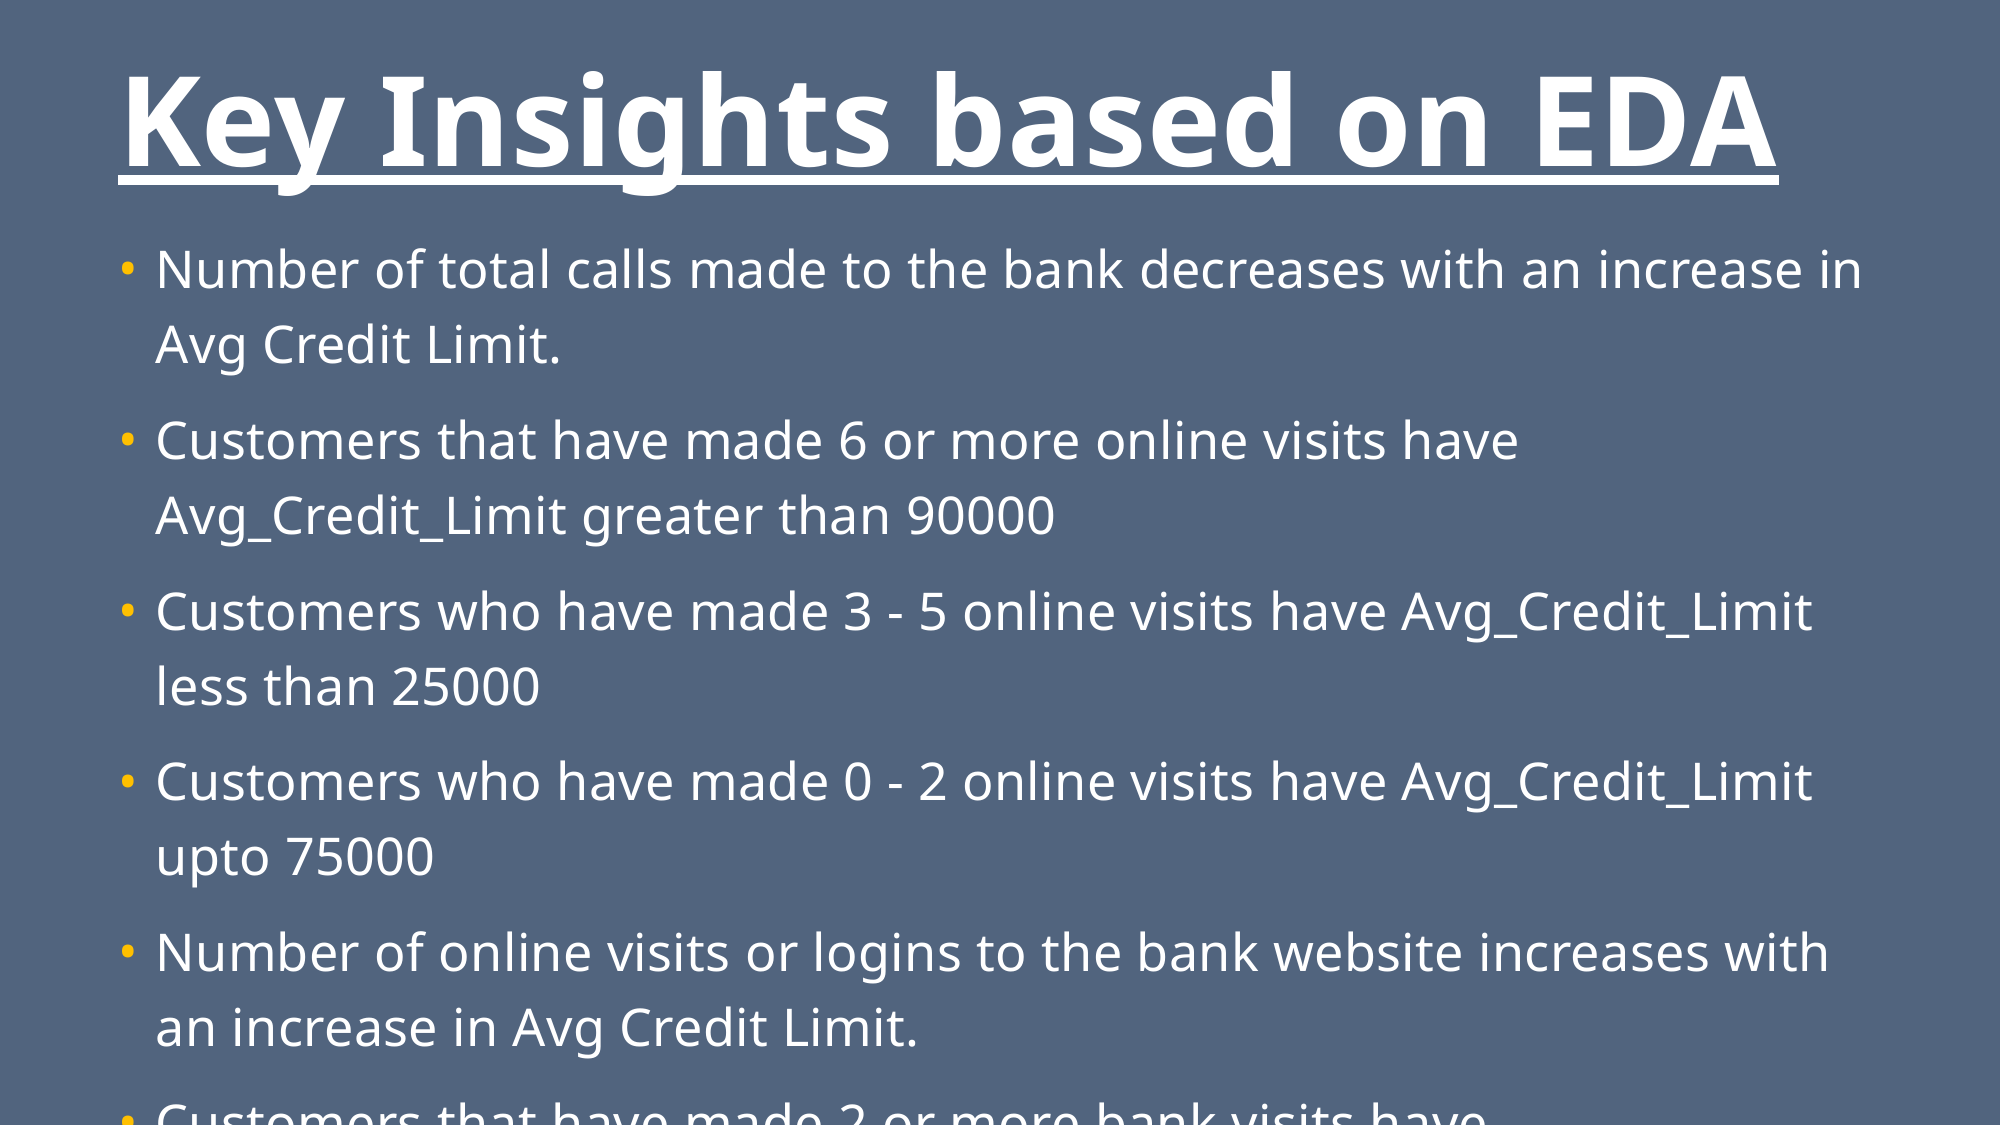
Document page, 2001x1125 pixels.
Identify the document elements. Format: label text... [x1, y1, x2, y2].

title Key Insights based on EDA [118, 60, 1878, 201]
list Number of total calls made to the bank decreases with an increase in Avg Credit Limit. Customers that have made 6 or more online visits have Avg_Credit_Limit greater than 90000 Customers who have made 3 - 5 online visits have Avg_Credit_Limit less than 25000 Customers who have made 0 - 2 online visits have Avg_Credit_Limit upto 75000 Number of online visits or logins to the bank website increases with an increase in Avg Credit Limit. Customers that have made 2 or more bank visits have Avg_Credit_Limit upto 80000 Customers who have made 0 - 2 bank visits have Avg_Credit_Limit upto 200000 Number of bank visits decreases with an increase in Avg Credit Limit. [118, 223, 1891, 1043]
